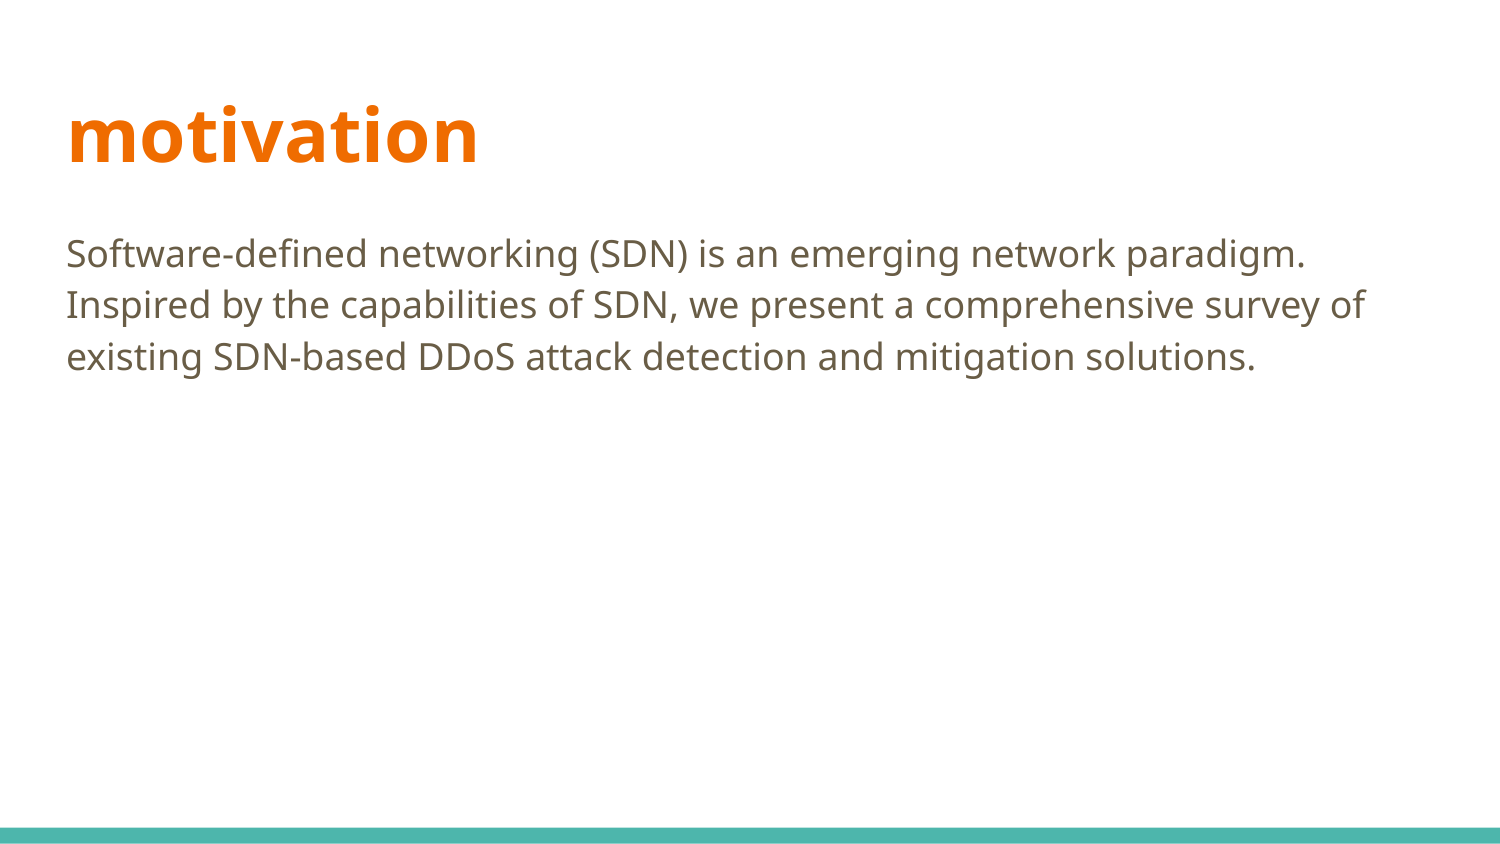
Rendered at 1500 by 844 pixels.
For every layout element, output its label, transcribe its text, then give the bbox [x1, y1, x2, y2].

title motivation [51, 72, 1449, 189]
list Software-defined networking (SDN) is an emerging network paradigm. Inspired by the capabilities of SDN, we present a comprehensive survey of existing SDN-based DDoS attack detection and mitigation solutions. [51, 207, 1449, 750]
